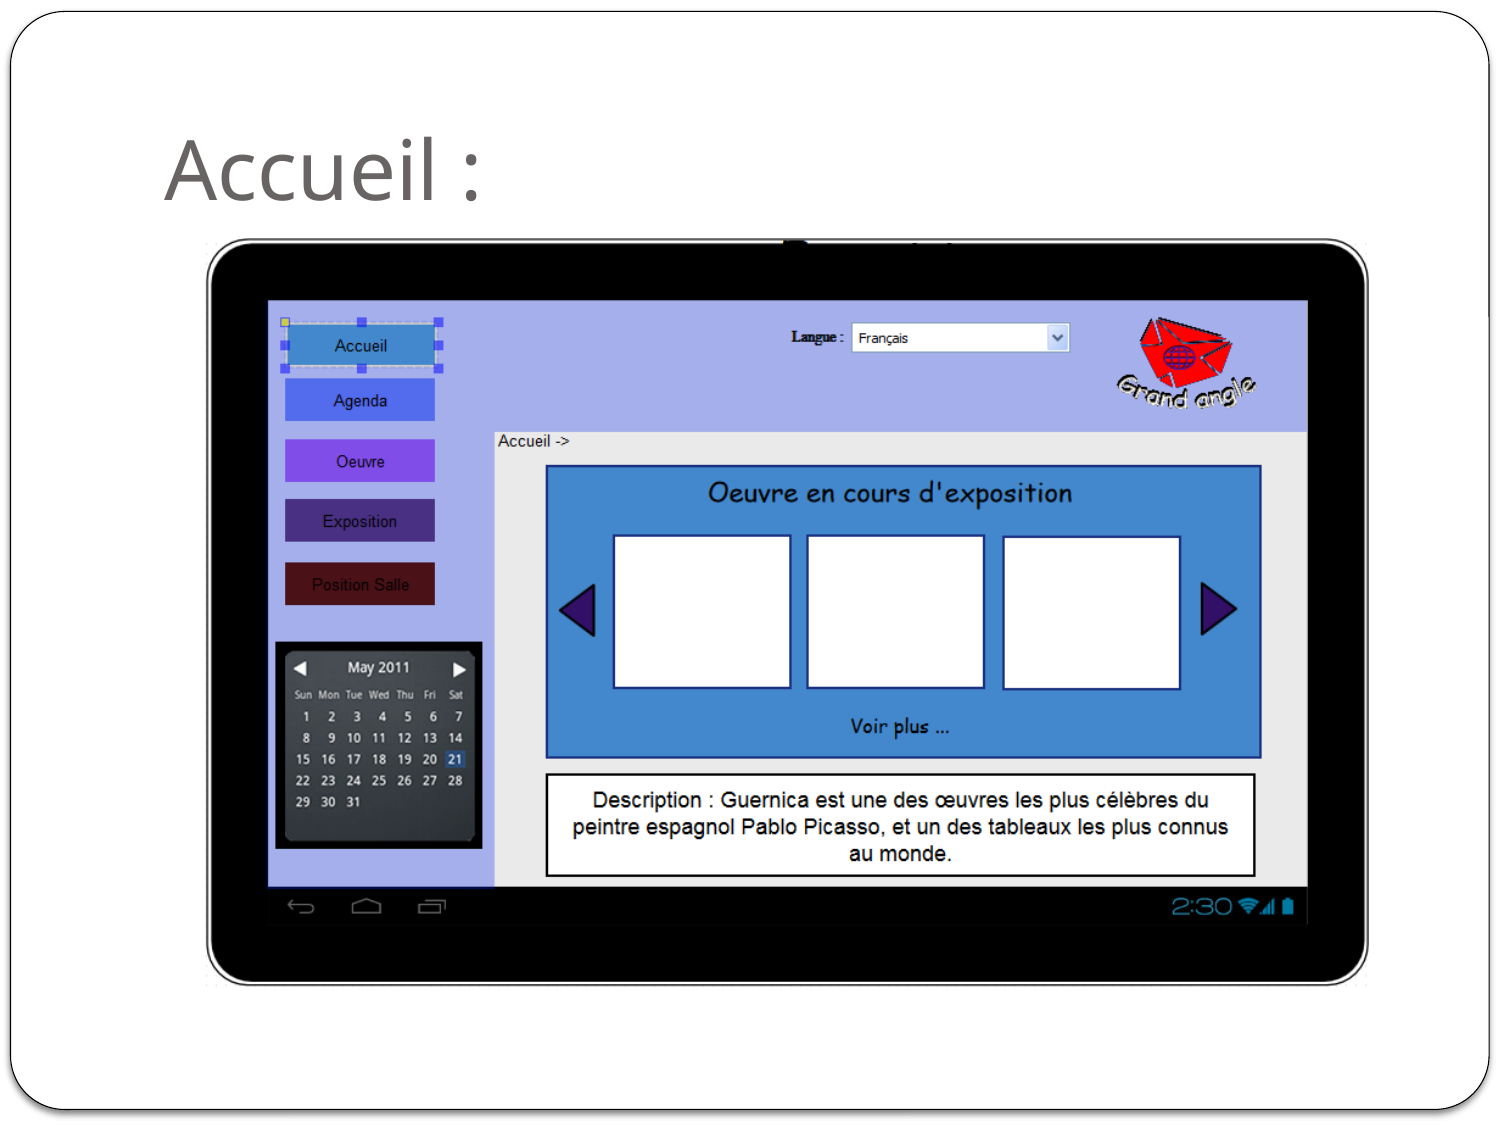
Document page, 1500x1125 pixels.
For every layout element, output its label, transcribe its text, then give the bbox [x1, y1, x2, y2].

title Accueil : [150, 45, 1425, 233]
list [199, 237, 1376, 988]
